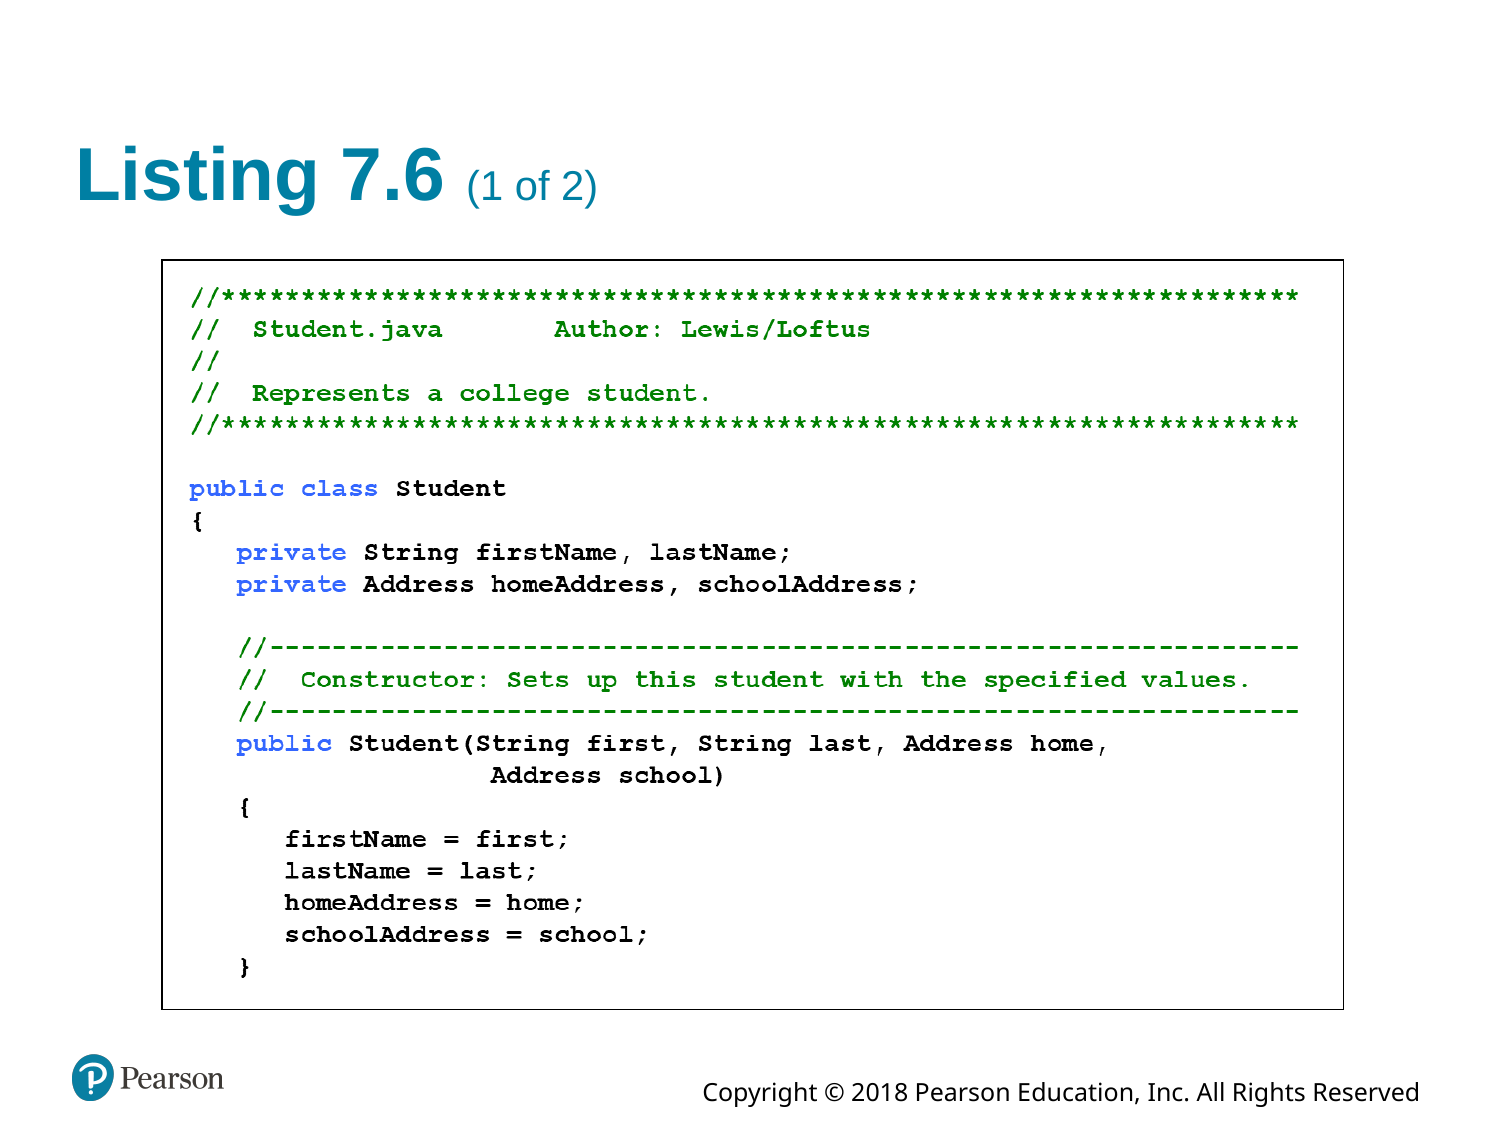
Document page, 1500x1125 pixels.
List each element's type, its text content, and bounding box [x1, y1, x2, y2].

picture [72, 1087, 83, 1101]
picture [72, 1054, 88, 1070]
picture [80, 1063, 106, 1088]
picture [161, 259, 1344, 1010]
title Listing 7.6 (1 of 2) [75, 35, 1425, 216]
picture [98, 1054, 224, 1101]
